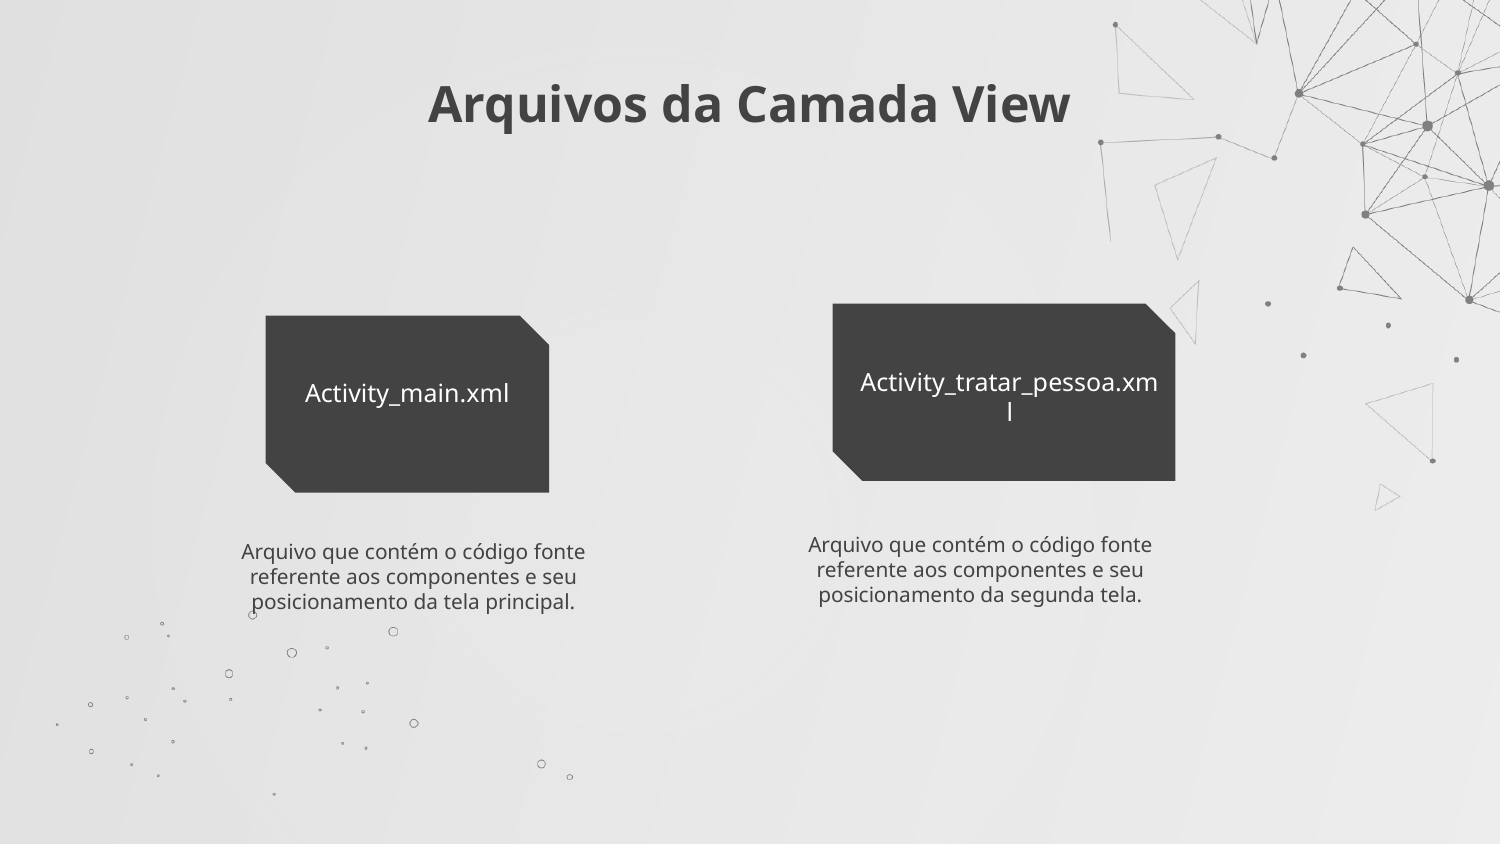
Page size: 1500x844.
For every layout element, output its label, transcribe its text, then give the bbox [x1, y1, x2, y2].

picture [0, 0, 1500, 844]
text_box Arquivo que contém o código fonte referente aos componentes e seu posicionamento da segunda tela. [750, 516, 1211, 616]
text_box Activity_tratar_pessoa.xml [844, 351, 1176, 439]
title Arquivos da Camada View [322, 57, 1178, 214]
text_box [265, 315, 550, 493]
text_box Arquivo que contém o código fonte referente aos componentes e seu posicionamento da tela principal. [183, 523, 644, 623]
text_box Activity_main.xml [277, 362, 538, 451]
text_box [832, 303, 1176, 481]
